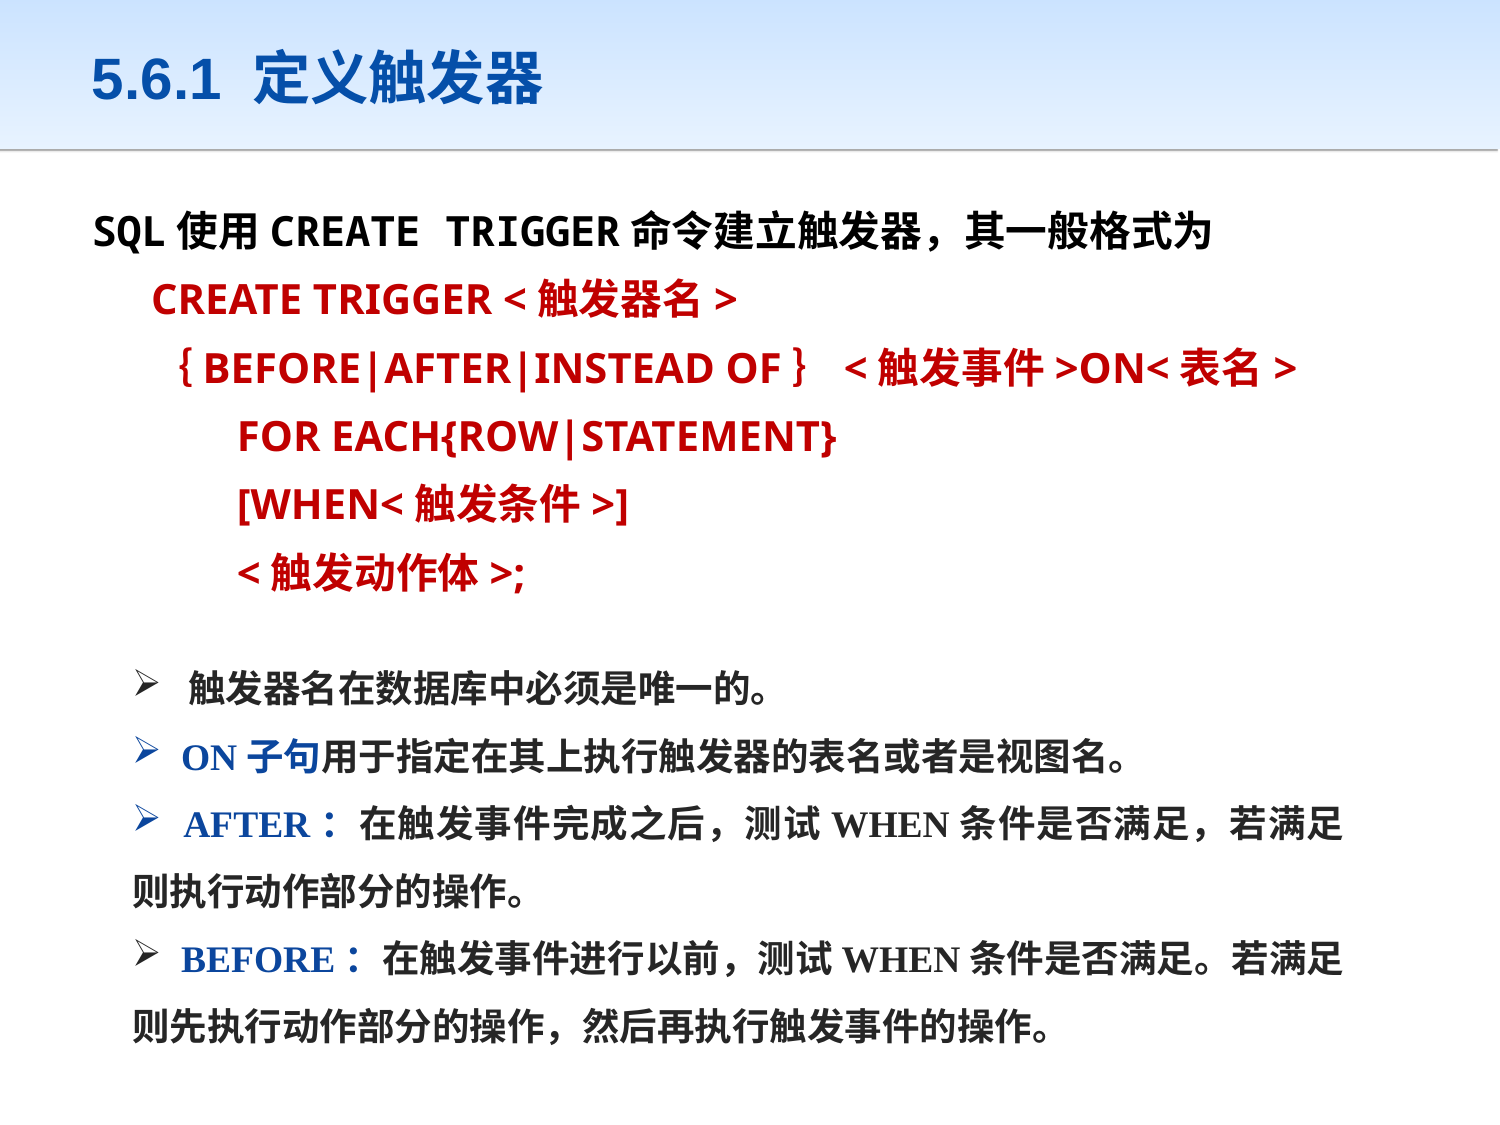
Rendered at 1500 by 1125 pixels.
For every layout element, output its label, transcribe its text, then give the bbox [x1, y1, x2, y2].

list SQL使用CREATE TRIGGER命令建立触发器，其一般格式为 CREATE TRIGGER <触发器名> ｛BEFORE|AFTER|INSTEAD OF｝<触发事件>ON<表名> FOR EACH{ROW|STATEMENT} [WHEN<触发条件>] <触发动作体>; [76, 187, 1424, 999]
title 5.6.1 定义触发器 [76, 23, 1424, 131]
text_box 触发器名在数据库中必须是唯一的。 ON子句用于指定在其上执行触发器的表名或者是视图名。 AFTER：在触发事件完成之后，测试WHEN条件是否满足，若满足则执行动作部分的操作。 BEFORE：在触发事件进行以前，测试WHEN条件是否满足。若满足则先执行动作部分的操作，然后再执行触发事件的操作。 [117, 634, 1360, 1055]
